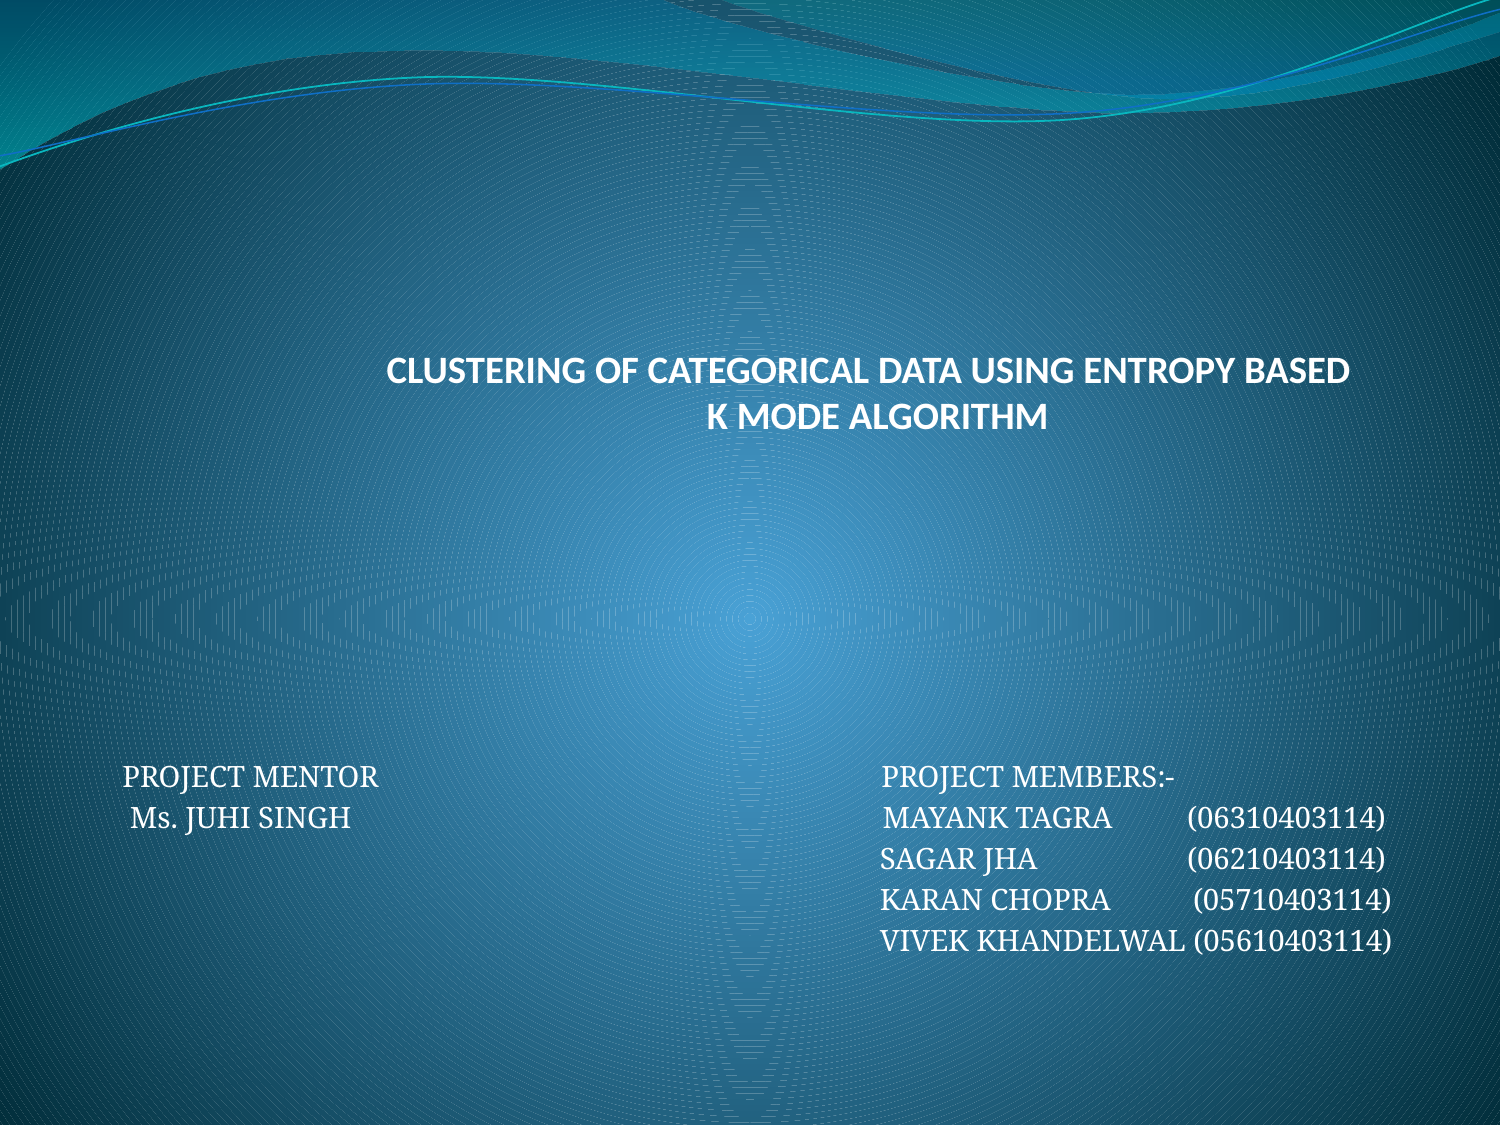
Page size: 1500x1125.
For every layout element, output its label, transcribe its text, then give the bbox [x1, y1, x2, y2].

subtitle PROJECT MENTOR PROJECT MEMBERS:- Ms. JUHI SINGH MAYANK TAGRA (06310403114) SAGAR JHA (06210403114) KARAN CHOPRA (05710403114) VIVEK KHANDELWAL (05610403114) [24, 587, 1463, 1050]
title CLUSTERING OF CATEGORICAL DATA USING ENTROPY BASED K MODE ALGORITHM [324, 87, 1425, 438]
